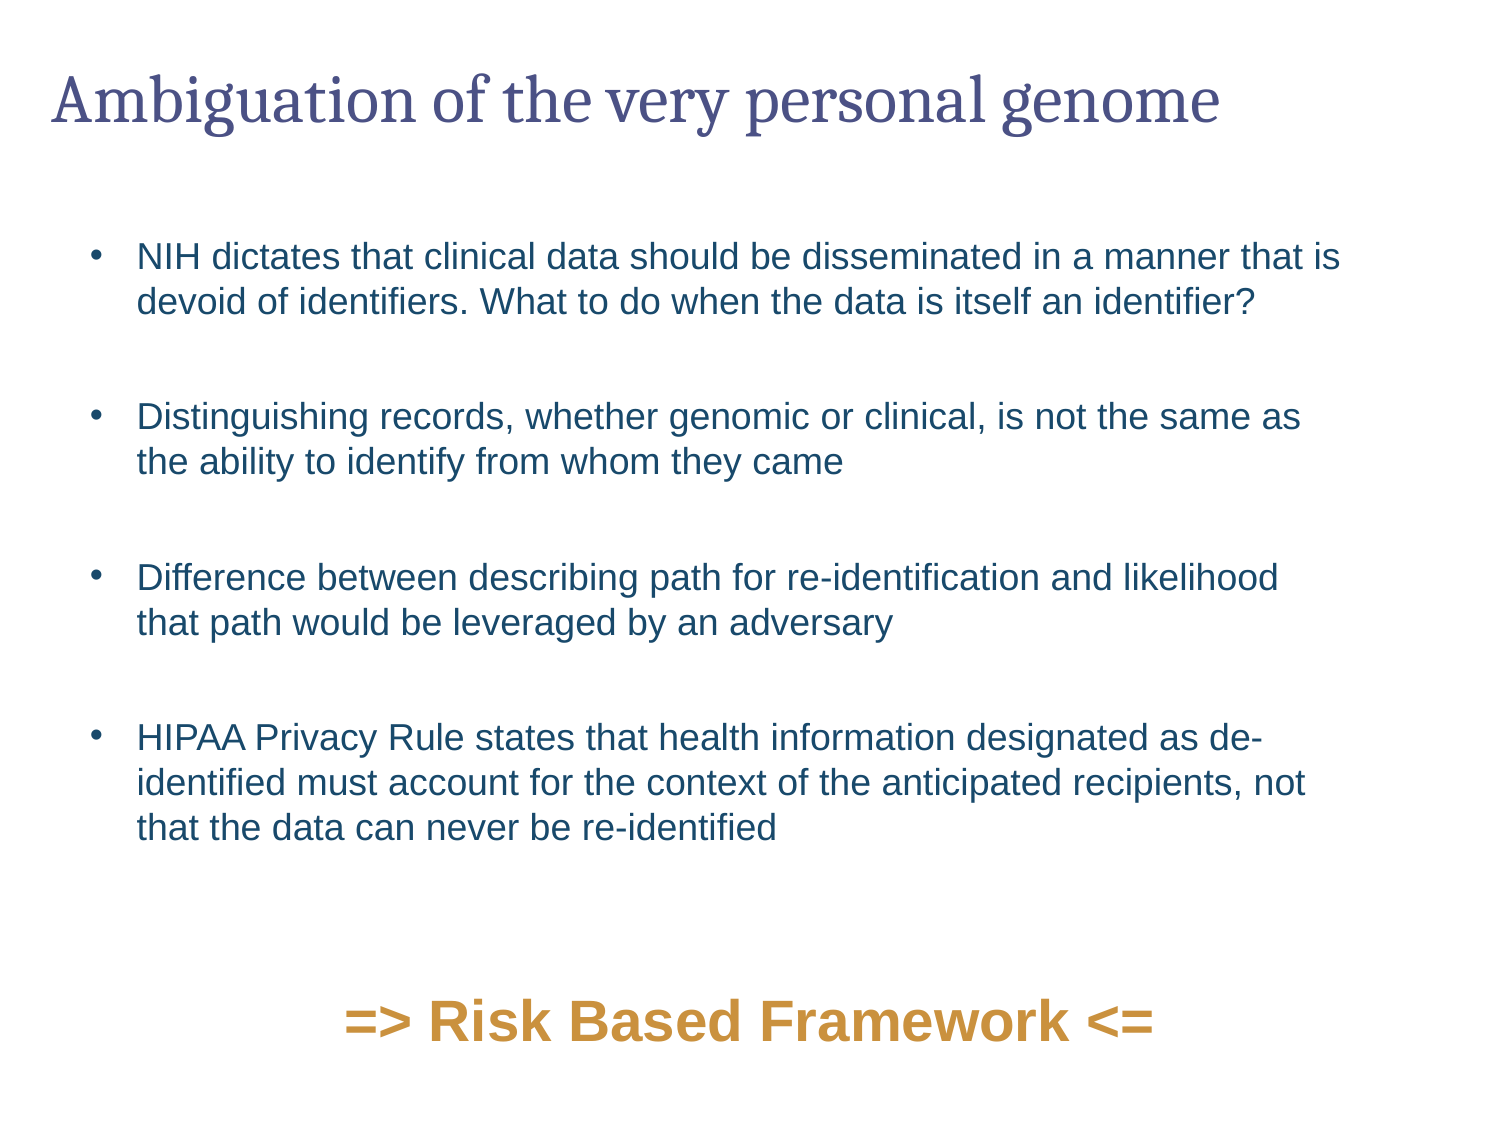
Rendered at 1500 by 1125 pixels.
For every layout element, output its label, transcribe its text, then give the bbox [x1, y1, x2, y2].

title Ambiguation of the very personal genome [36, 25, 1464, 175]
text_box NIH dictates that clinical data should be disseminated in a manner that is devoid of identifiers. What to do when the data is itself an identifier? Distinguishing records, whether genomic or clinical, is not the same as the ability to identify from whom they came Difference between describing path for re-identification and likelihood that path would be leveraged by an adversary HIPAA Privacy Rule states that health information designated as de-identified must account for the context of the anticipated recipients, not that the data can never be re-identified [75, 224, 1365, 855]
text_box => Risk Based Framework <= [329, 976, 1170, 1061]
